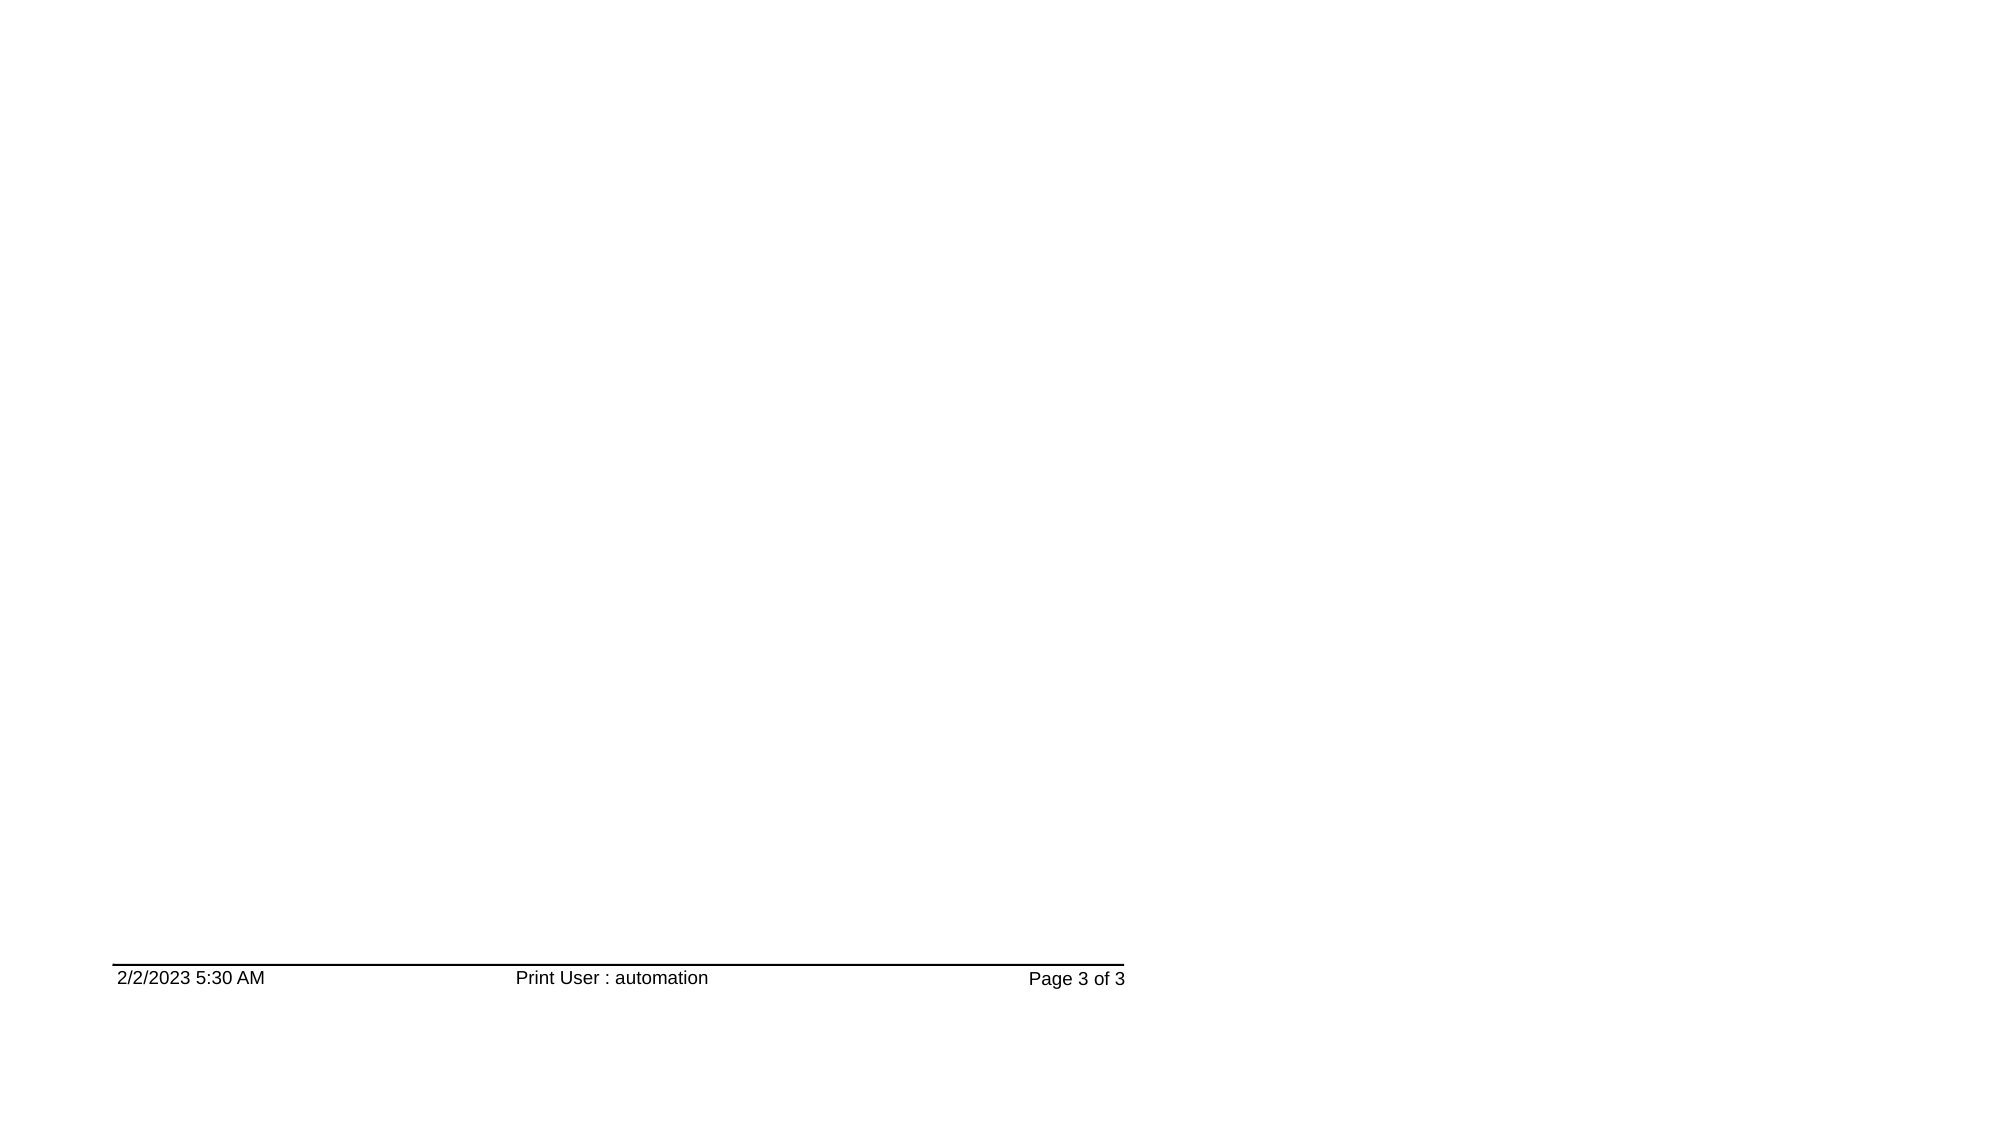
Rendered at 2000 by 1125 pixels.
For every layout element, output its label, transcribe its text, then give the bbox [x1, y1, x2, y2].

text_box Page 3 of 3 [914, 966, 1126, 1003]
text_box Print User : automation [431, 966, 793, 1004]
text_box 2/2/2023 5:30 AM [117, 966, 371, 1003]
